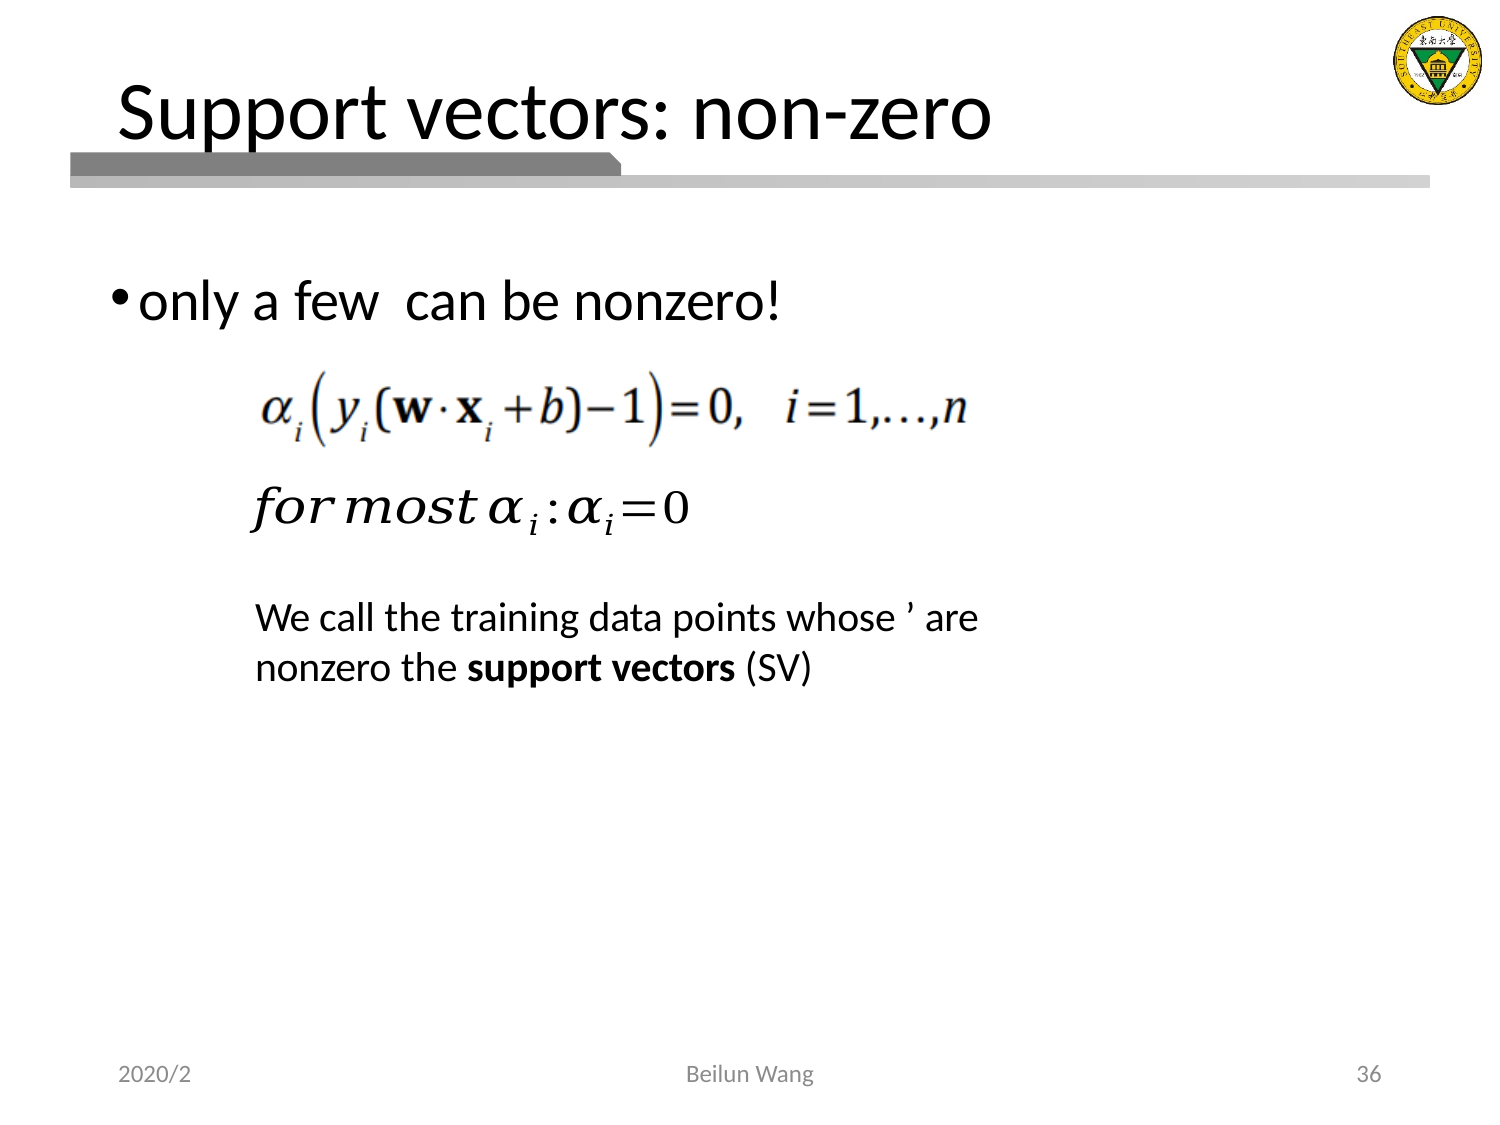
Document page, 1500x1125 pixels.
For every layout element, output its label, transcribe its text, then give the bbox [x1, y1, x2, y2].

footer Beilun Wang [496, 1042, 1004, 1103]
picture [1393, 16, 1482, 105]
slide_number 2020/2 [103, 1042, 441, 1103]
picture [240, 363, 989, 456]
slide_number 36 [1059, 1042, 1397, 1103]
